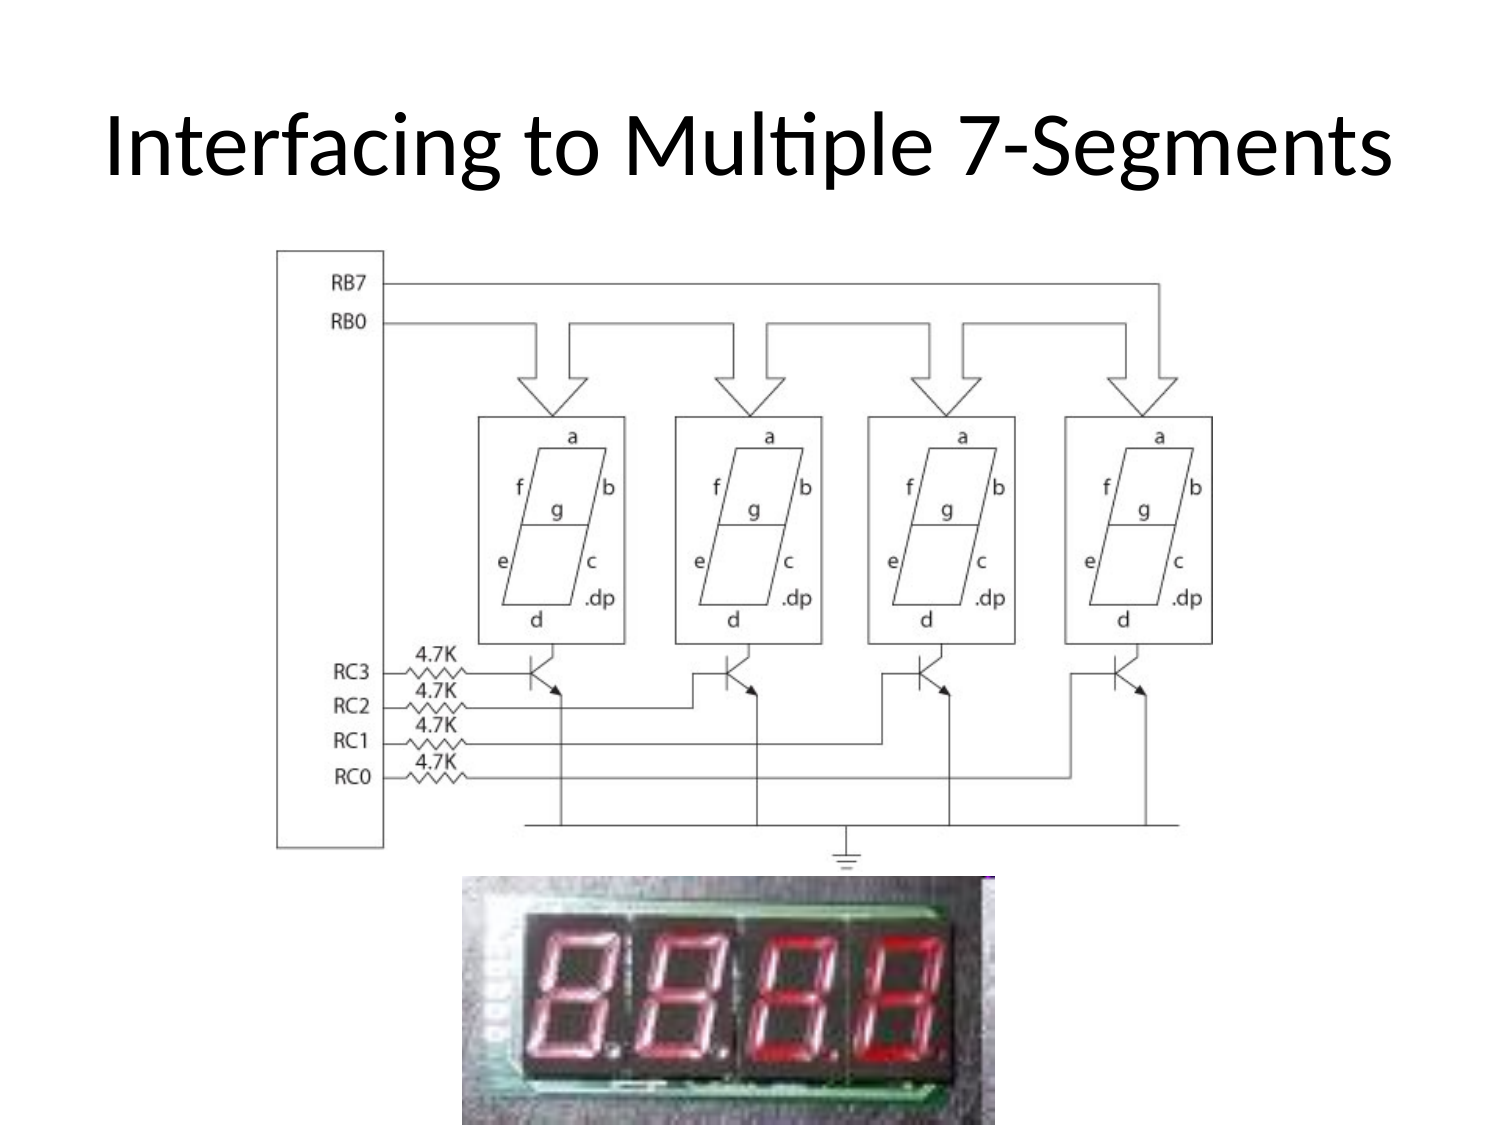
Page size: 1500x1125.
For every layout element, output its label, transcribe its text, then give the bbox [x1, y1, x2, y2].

picture [274, 249, 1213, 872]
picture [462, 876, 995, 1125]
title Interfacing to Multiple 7-Segments [75, 45, 1425, 233]
